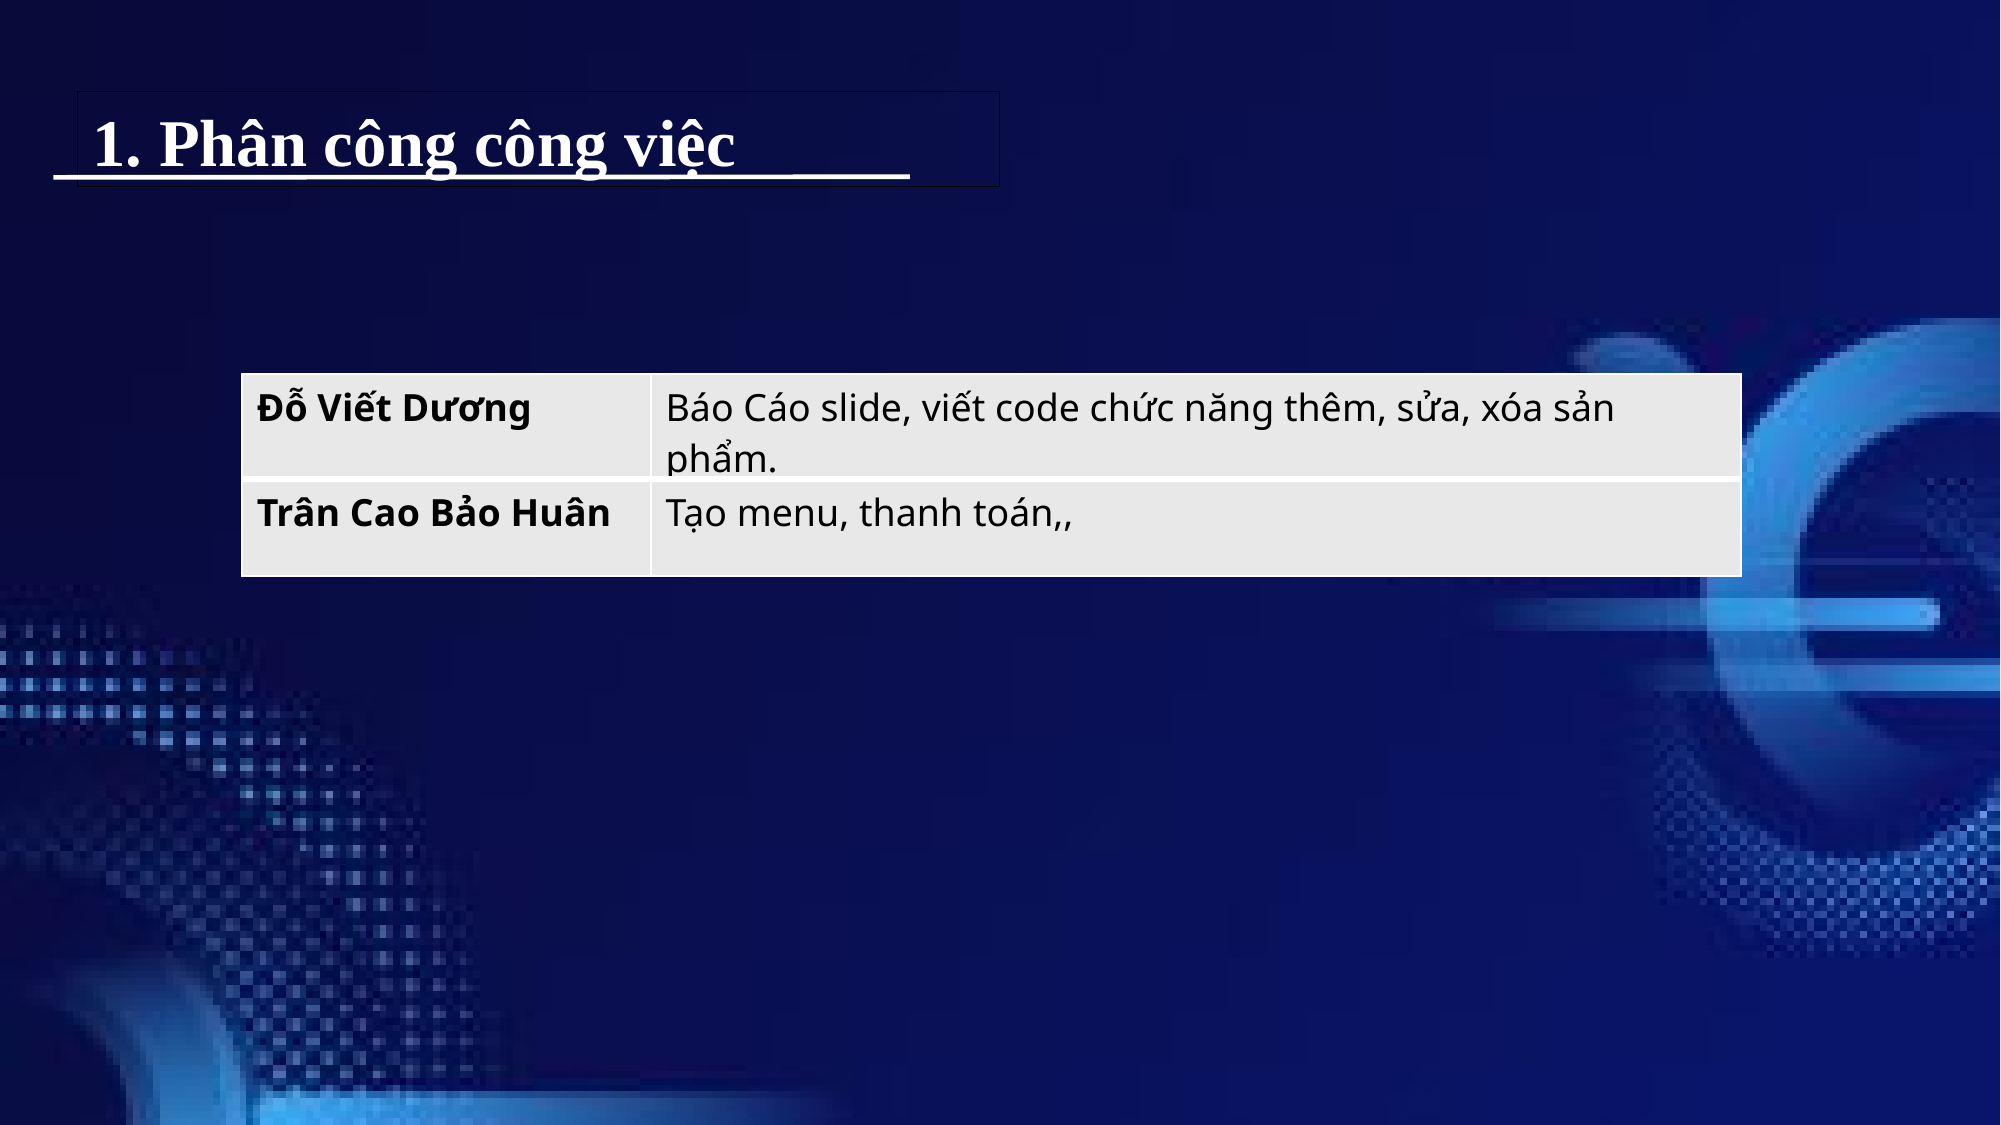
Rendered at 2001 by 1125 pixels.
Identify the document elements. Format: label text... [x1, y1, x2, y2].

picture [0, 0, 2001, 1125]
table_cell Tạo menu, thanh toán,, [652, 482, 1740, 575]
table_header Đỗ Viết Dương [243, 375, 650, 476]
table_header Báo Cáo slide, viết code chức năng thêm, sửa, xóa sản phẩm. [652, 375, 1740, 476]
table_cell Trân Cao Bảo Huân [243, 482, 650, 575]
text_box 1. Phân công công việc [77, 91, 1000, 187]
